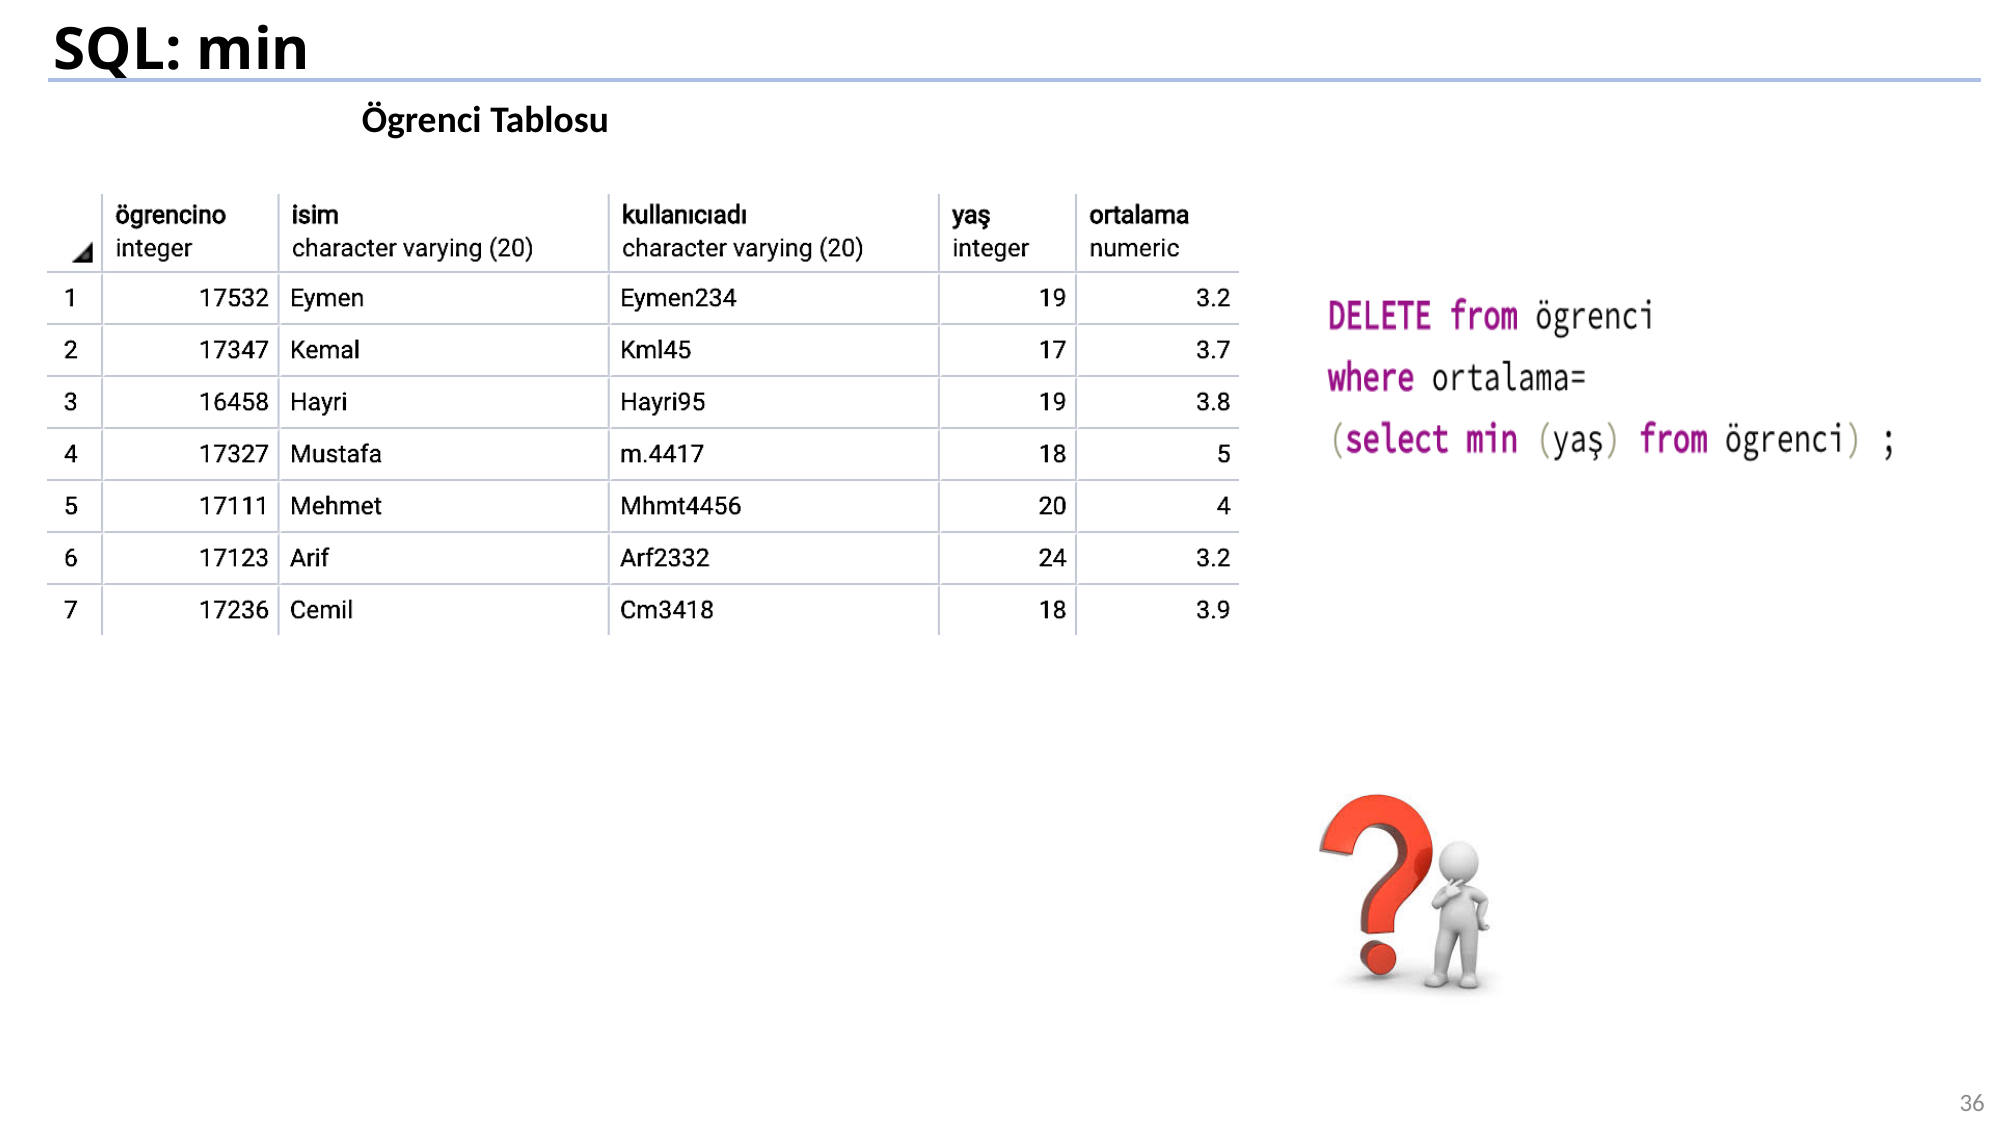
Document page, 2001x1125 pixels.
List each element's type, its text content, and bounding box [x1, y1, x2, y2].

text_box Ögrenci Tablosu [347, 87, 729, 148]
picture [1293, 777, 1531, 1015]
slide_number 36 [1550, 1083, 2000, 1121]
picture [1320, 276, 1909, 493]
picture [47, 194, 1239, 635]
text_box SQL: min [38, 6, 1808, 96]
